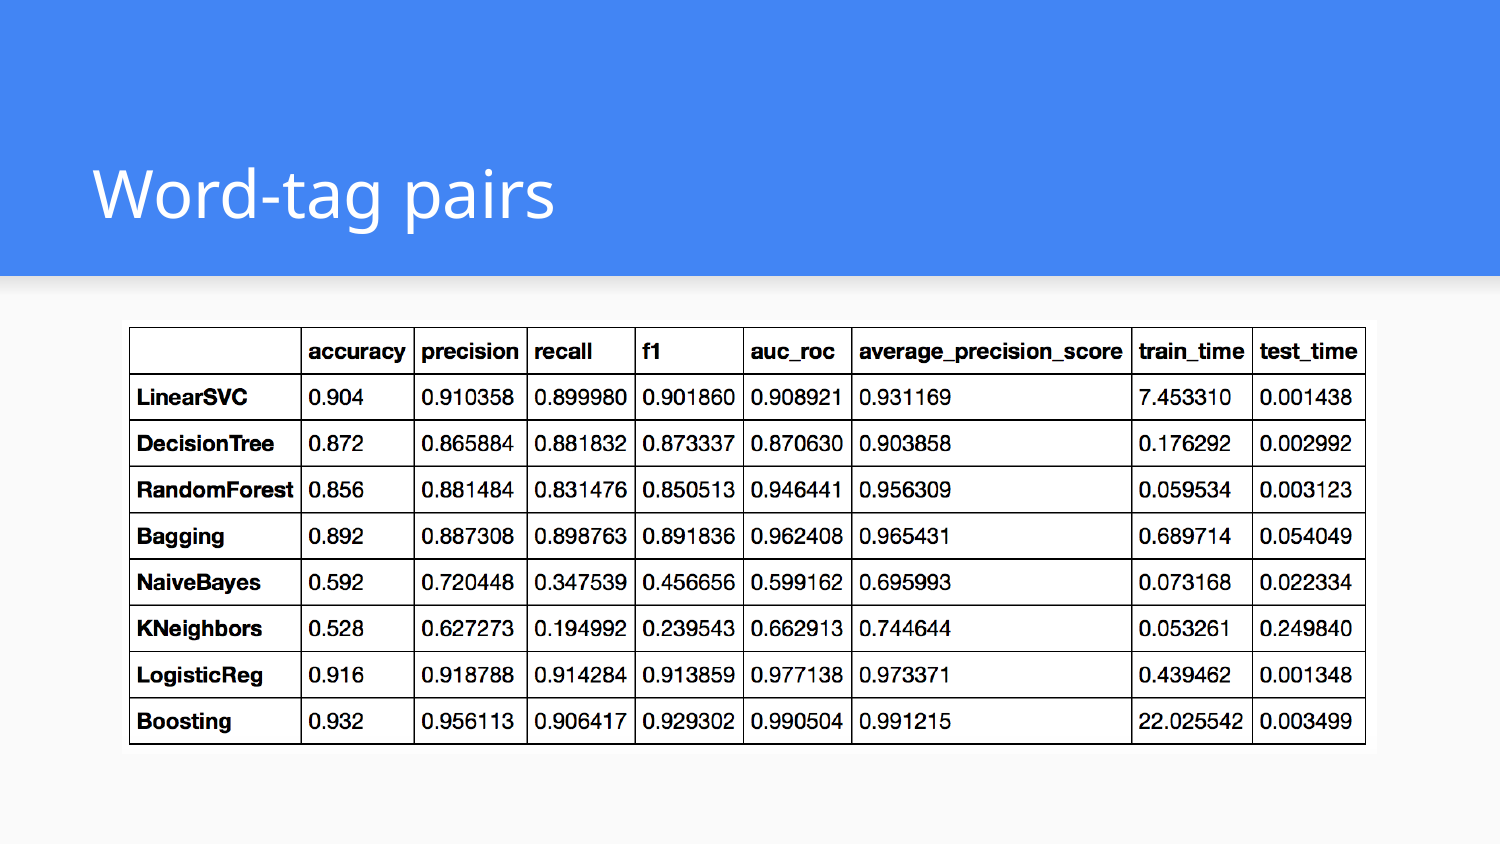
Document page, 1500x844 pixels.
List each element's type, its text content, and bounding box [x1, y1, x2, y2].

picture [122, 320, 1378, 754]
title Word-tag pairs [77, 121, 1427, 248]
